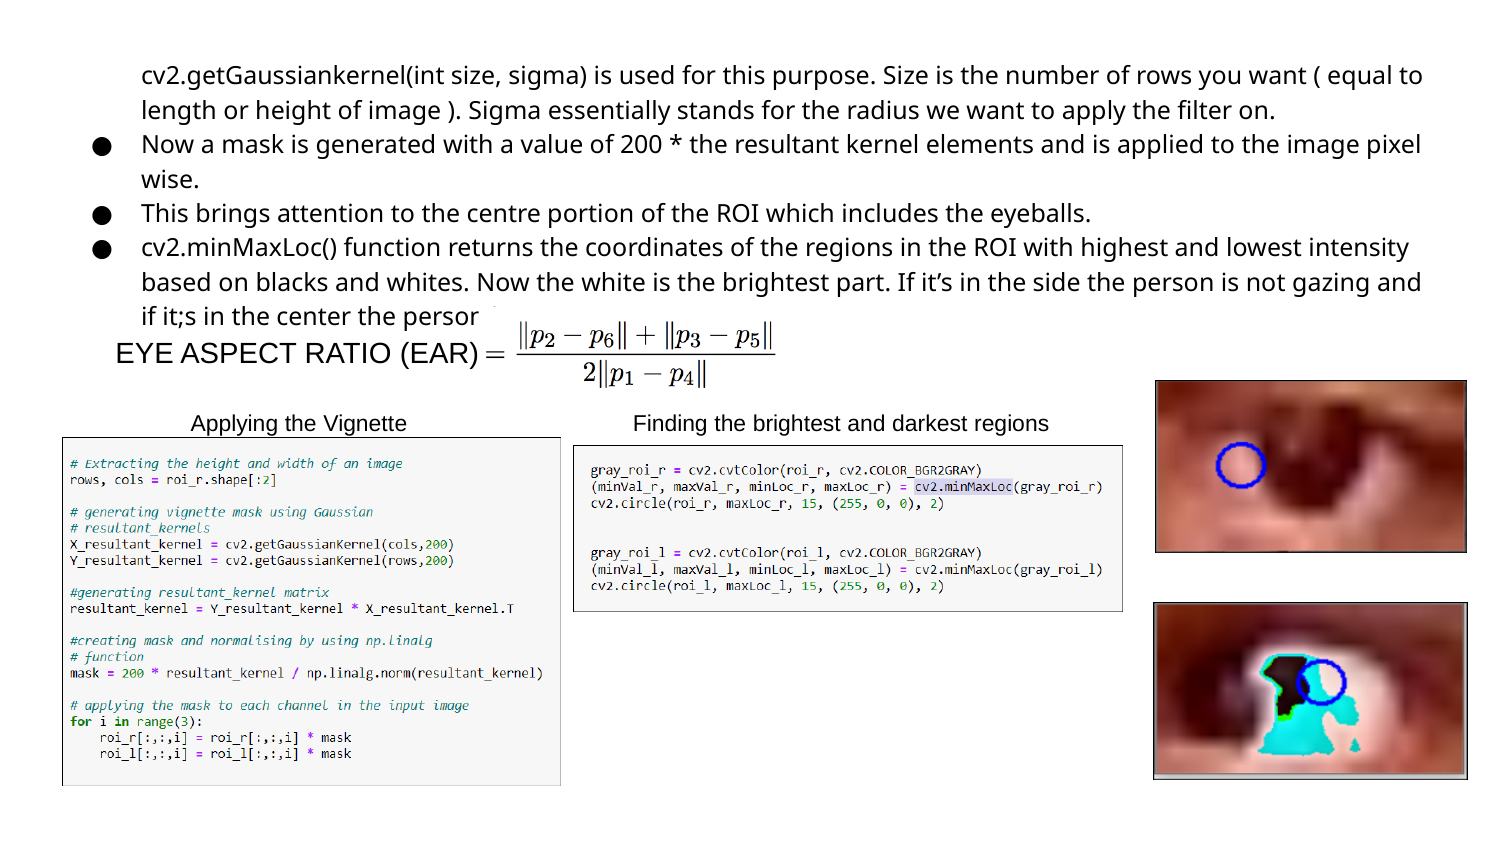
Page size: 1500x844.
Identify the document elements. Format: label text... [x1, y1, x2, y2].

text_box EYE ASPECT RATIO (EAR) [100, 319, 473, 385]
picture [572, 445, 1123, 613]
picture [1154, 380, 1467, 553]
picture [1153, 602, 1469, 781]
picture [478, 307, 800, 398]
text_box Applying the Vignette [175, 394, 573, 448]
text_box Finding the brightest and darkest regions [617, 394, 1149, 450]
list cv2.getGaussiankernel(int size, sigma) is used for this purpose. Size is the number of rows you want ( equal to length or height of image ). Sigma essentially stands for the radius we want to apply the filter on. Now a mask is generated with a value of 200 * the resultant kernel elements and is applied to the image pixel wise. This brings attention to the centre portion of the ROI which includes the eyeballs. cv2.minMaxLoc() function returns the coordinates of the regions in the ROI with highest and lowest intensity based on blacks and whites. Now the white is the brightest part. If it’s in the side the person is not gazing and if it;s in the center the person is. [51, 40, 1449, 600]
picture [62, 436, 561, 787]
